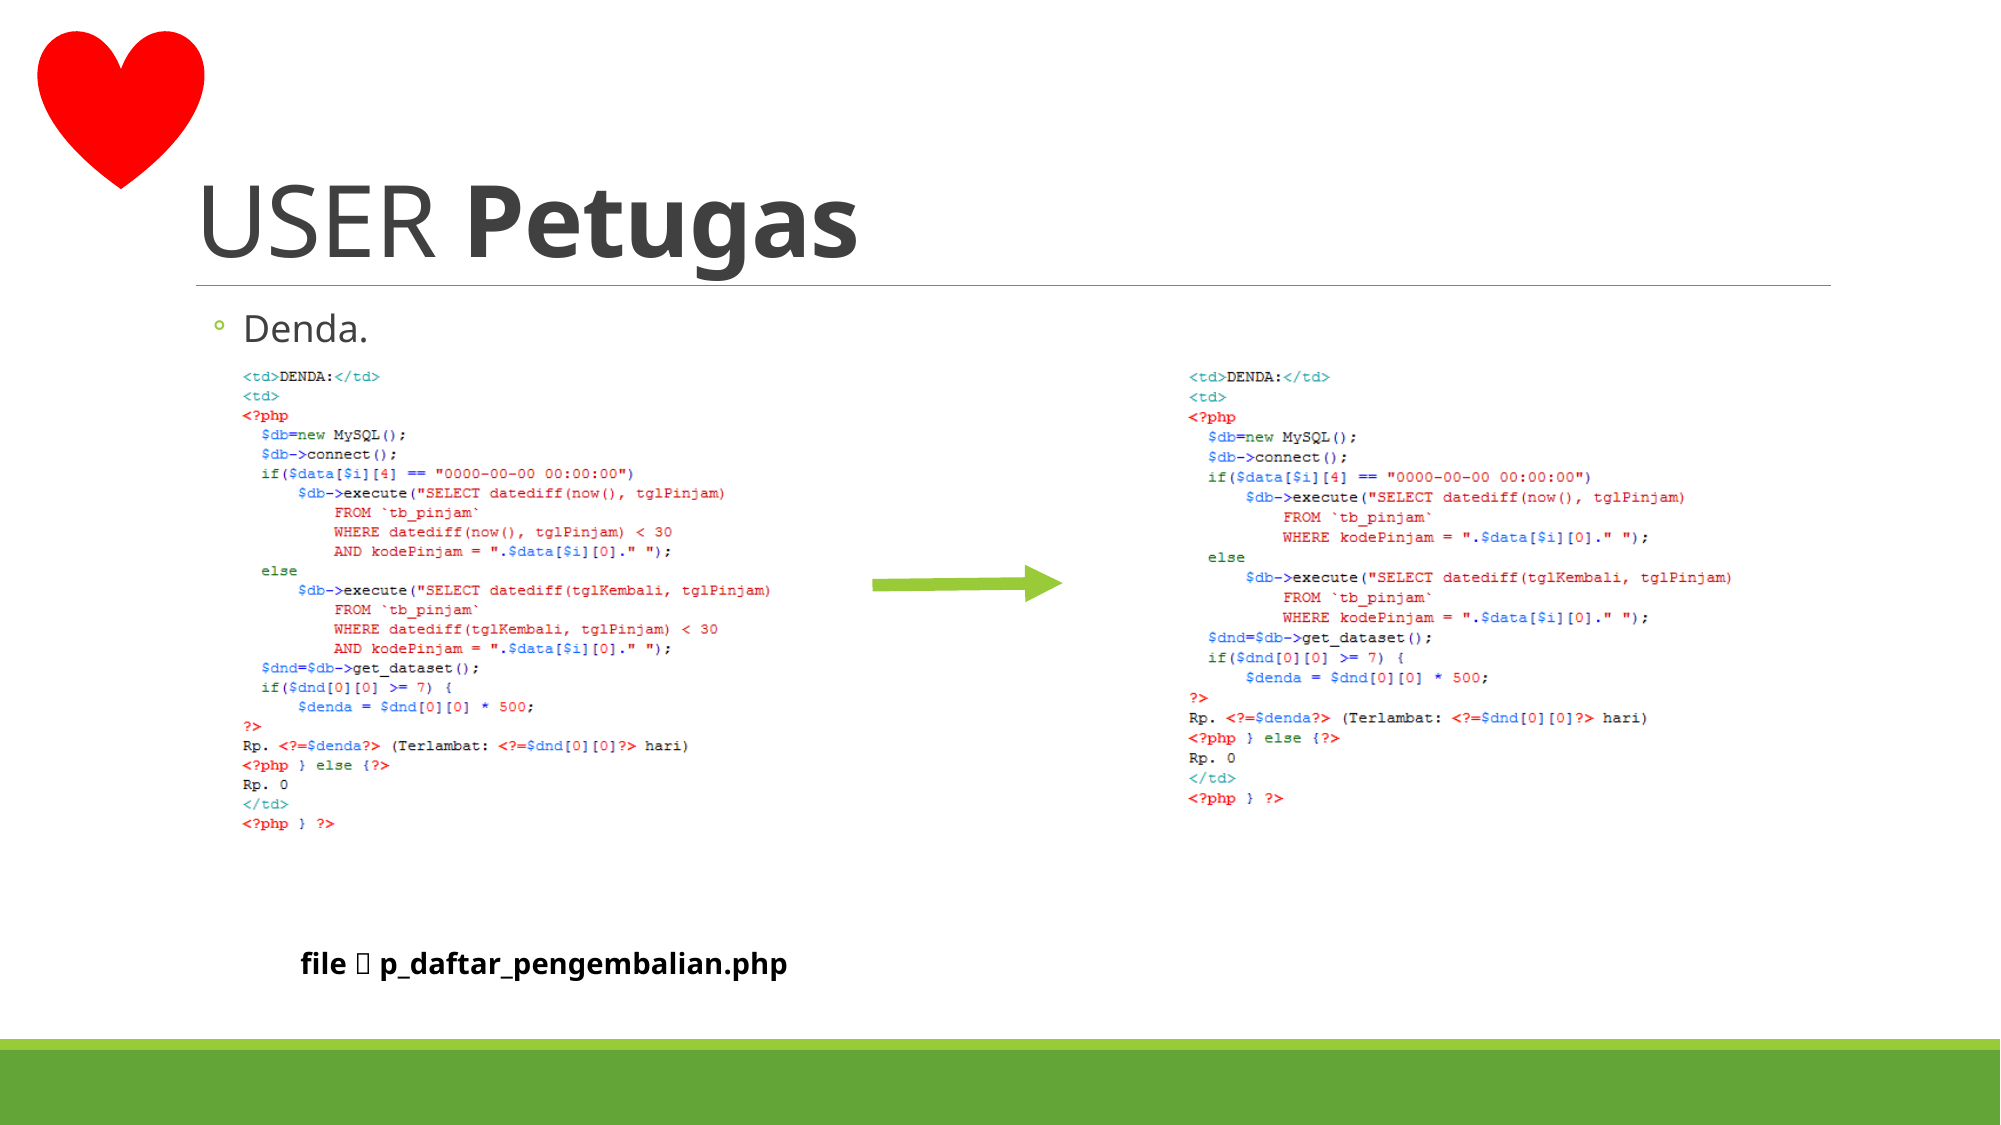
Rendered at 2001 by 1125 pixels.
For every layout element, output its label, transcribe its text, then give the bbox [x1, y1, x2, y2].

text_box [36, 29, 206, 191]
title USER Petugas [180, 47, 1830, 285]
picture [163, 365, 859, 837]
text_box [871, 582, 1064, 586]
text_box file  p_daftar_pengembalian.php [285, 937, 804, 988]
list Denda. [180, 302, 1830, 963]
picture [1128, 365, 1831, 812]
